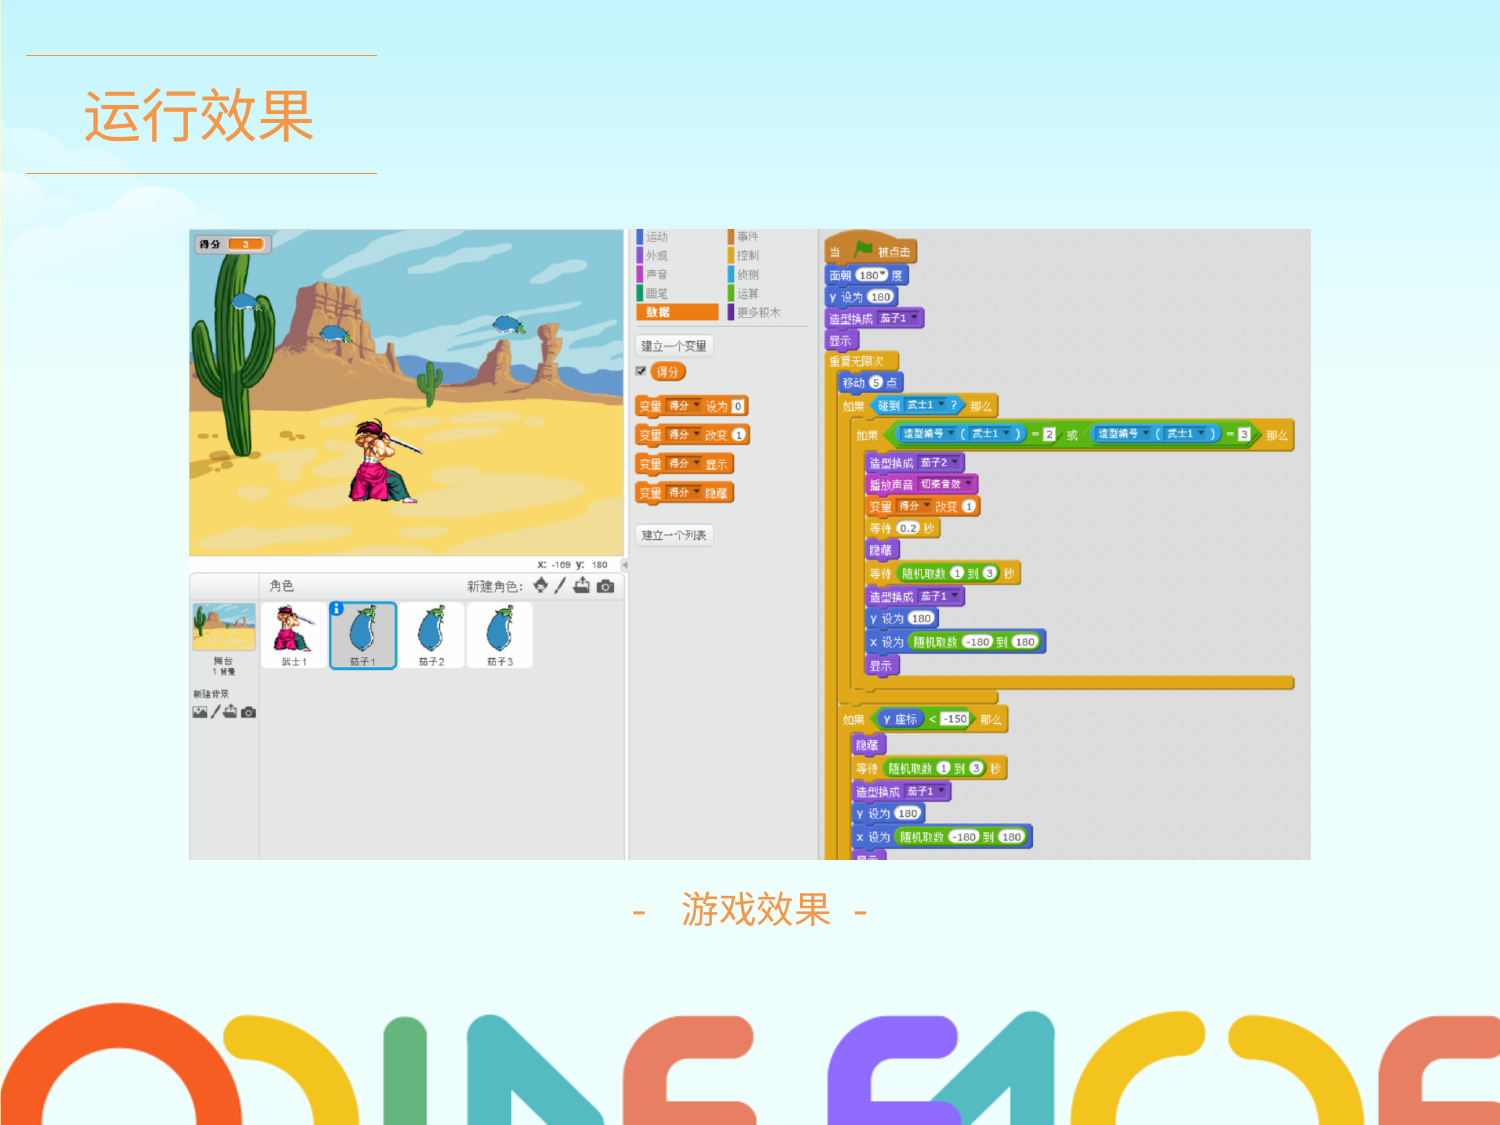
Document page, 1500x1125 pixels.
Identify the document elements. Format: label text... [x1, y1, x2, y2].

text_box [0, 55, 401, 174]
text_box - 游戏效果 - [0, 833, 1500, 939]
picture [0, 939, 1500, 1125]
picture [0, 0, 1500, 860]
